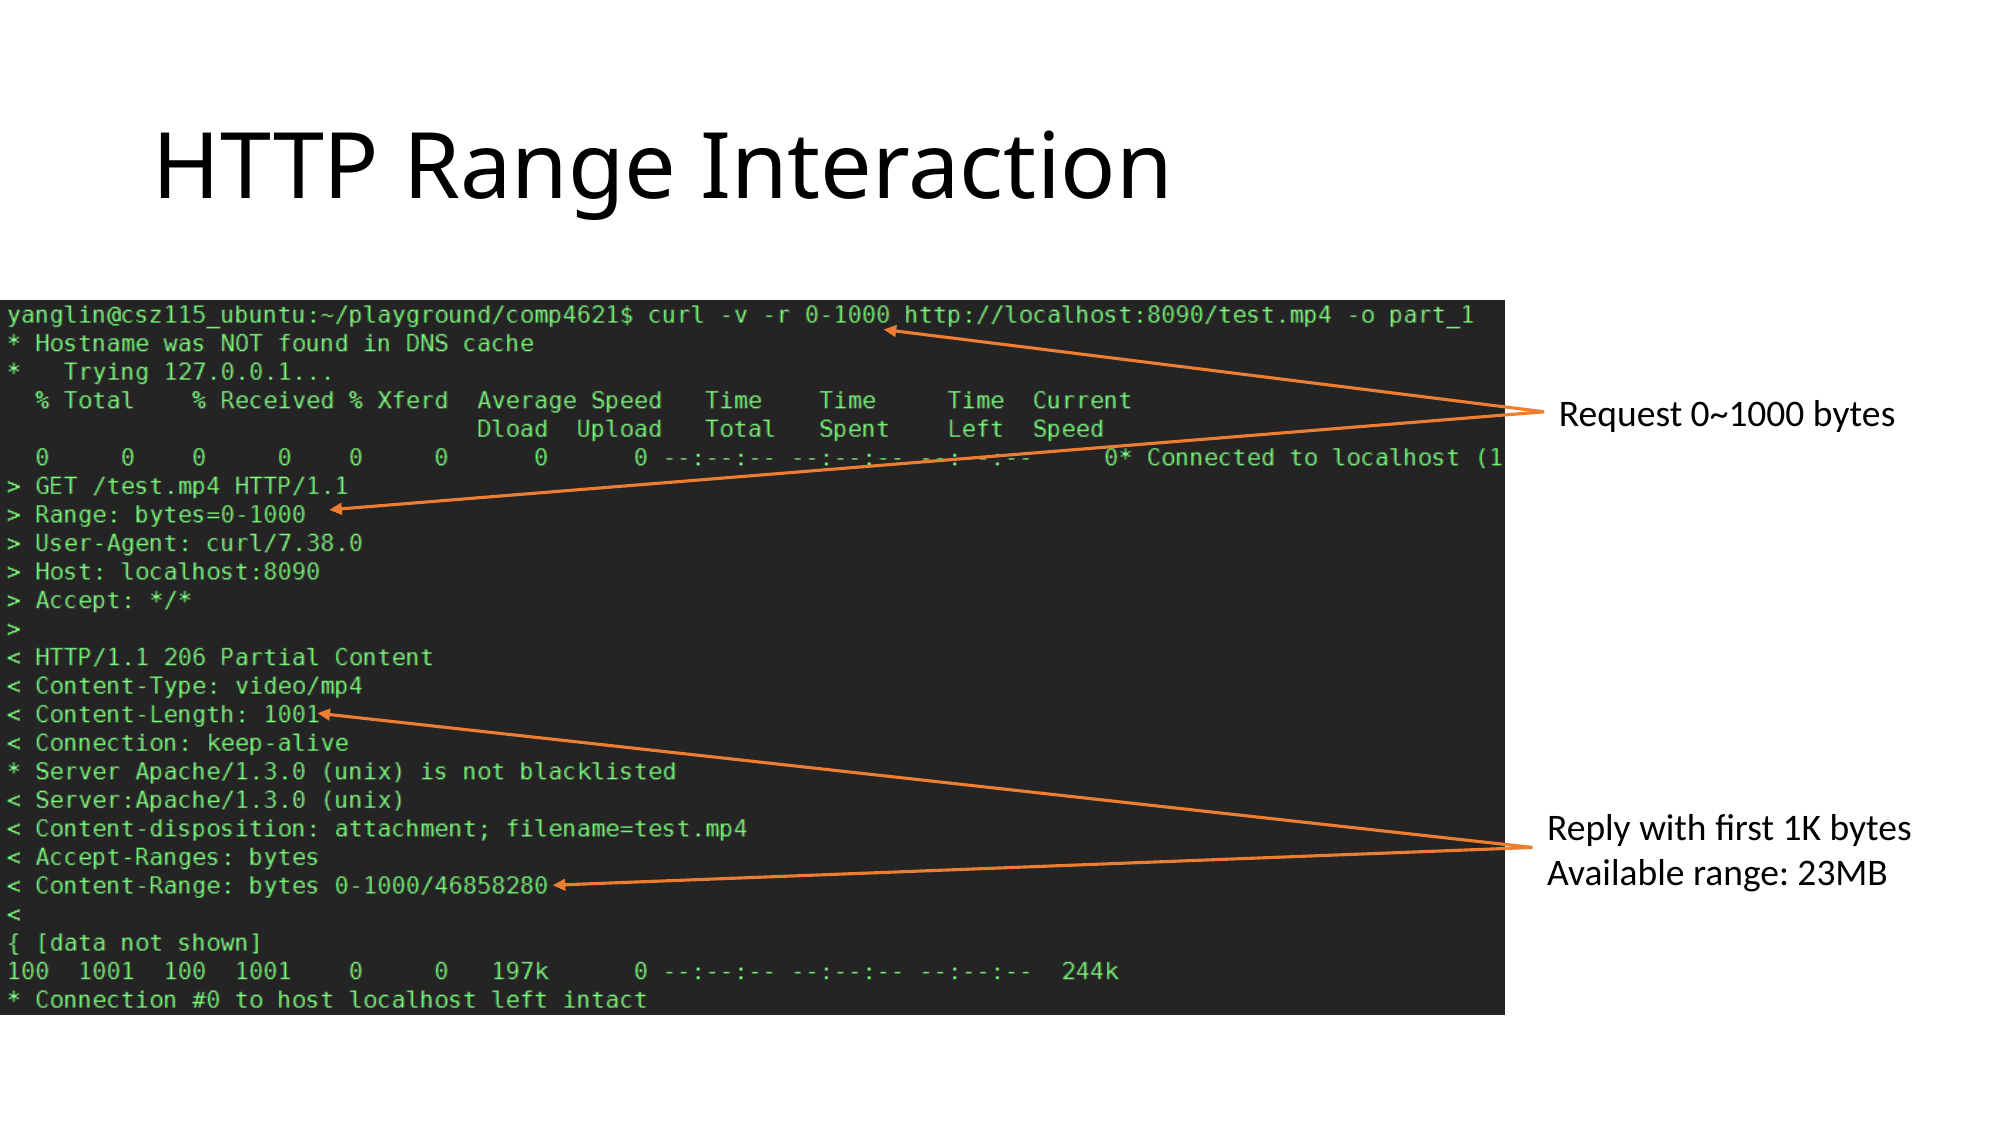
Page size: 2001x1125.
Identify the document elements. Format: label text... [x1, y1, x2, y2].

text_box Reply with first 1K bytes Available range: 23MB [1532, 795, 1964, 900]
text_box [883, 329, 1545, 412]
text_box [552, 848, 1533, 886]
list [0, 300, 1505, 1015]
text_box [317, 713, 1533, 849]
title HTTP Range Interaction [137, 59, 1863, 278]
text_box Request 0~1000 bytes [1545, 381, 1975, 442]
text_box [329, 412, 1545, 510]
